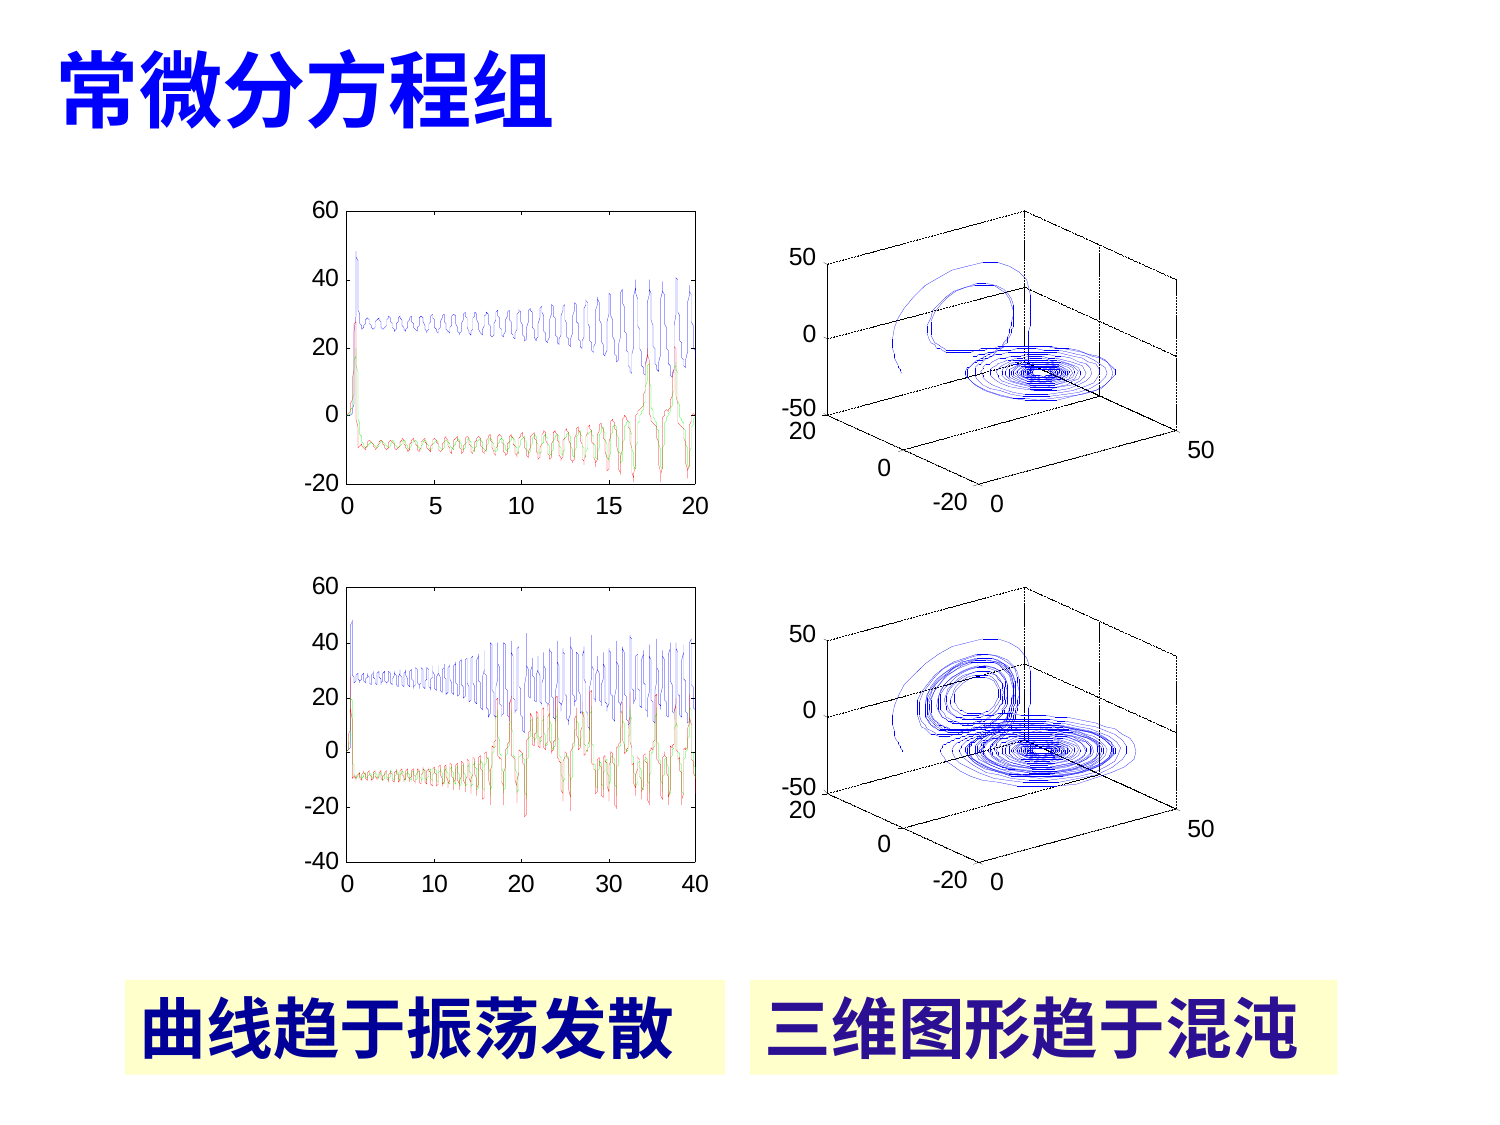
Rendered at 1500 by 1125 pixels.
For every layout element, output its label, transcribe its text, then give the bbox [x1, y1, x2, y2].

slide_number 96 [1155, 1024, 1468, 1100]
text_box 曲线趋于振荡发散 [124, 979, 725, 1075]
picture [206, 149, 1280, 953]
text_box 三维图形趋于混沌 [749, 979, 1338, 1075]
text_box 常微分方程组 [41, 30, 1329, 138]
